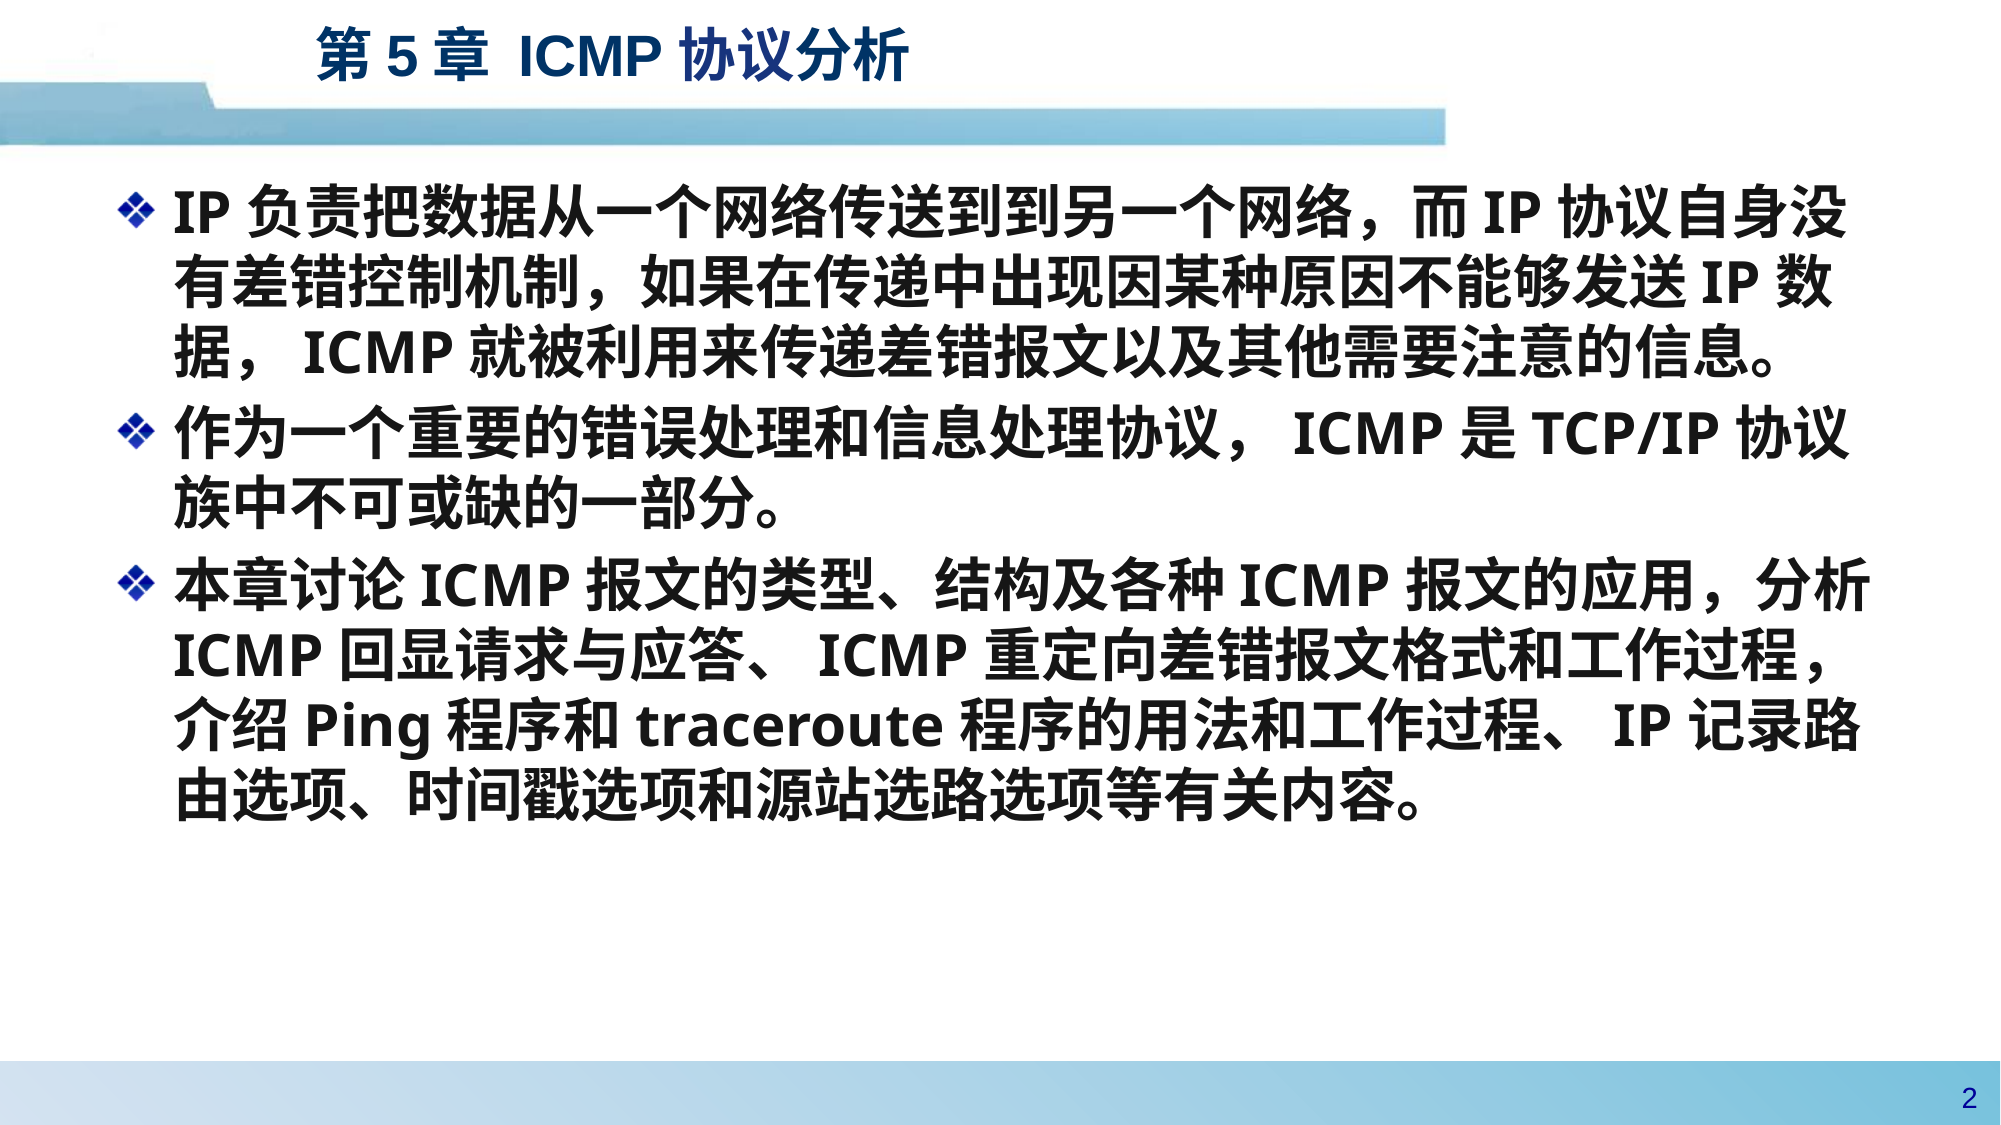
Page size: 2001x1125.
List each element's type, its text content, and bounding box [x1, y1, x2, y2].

slide_number 1 [1850, 1071, 1993, 1125]
picture [0, 12, 1612, 371]
title 第5章 ICMP协议分析 [299, 6, 1718, 100]
list IP负责把数据从一个网络传送到到另一个网络，而IP协议自身没有差错控制机制，如果在传递中出现因某种原因不能够发送IP数据，ICMP就被利用来传递差错报文以及其他需要注意的信息。 作为一个重要的错误处理和信息处理协议，ICMP是TCP/IP协议族中不可或缺的一部分。 本章讨论ICMP报文的类型、结构及各种ICMP报文的应用，分析ICMP回显请求与应答、ICMP重定向差错报文格式和工作过程，介绍Ping程序和traceroute程序的用法和工作过程、IP记录路由选项、时间戳选项和源站选路选项等有关内容。 [101, 167, 1899, 1024]
picture [116, 410, 158, 452]
picture [116, 189, 158, 231]
picture [116, 562, 158, 604]
